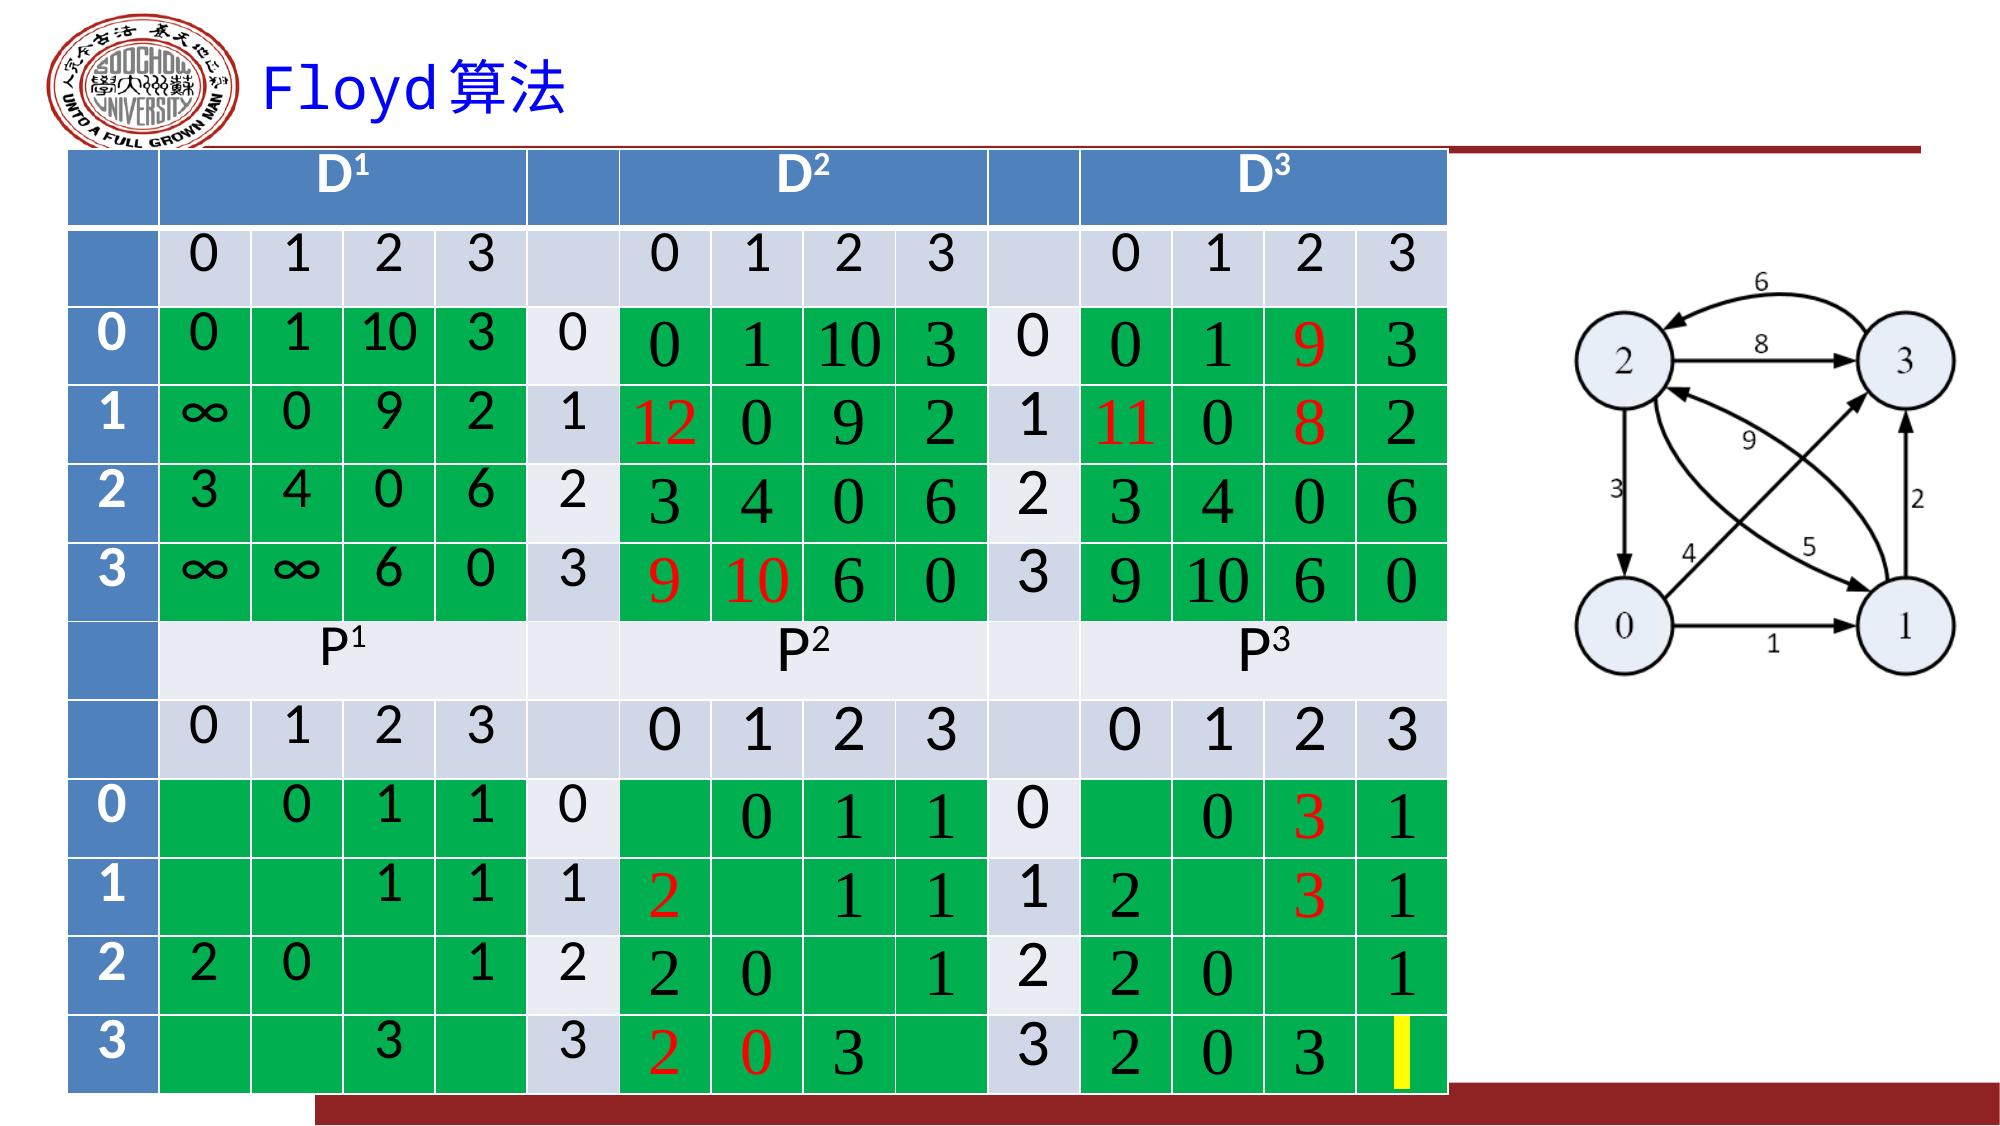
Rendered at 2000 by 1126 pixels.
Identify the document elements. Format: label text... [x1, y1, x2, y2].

table_cell 0 [989, 308, 1079, 384]
table_cell 1 [896, 780, 987, 857]
table_cell 3 [1265, 859, 1355, 935]
table_cell [1081, 780, 1171, 857]
table_header [989, 150, 1079, 225]
table_cell 9 [1081, 544, 1171, 621]
table_header [528, 150, 619, 225]
table_cell 0 [804, 465, 895, 542]
table_cell [712, 859, 802, 935]
table_cell 1 [436, 937, 526, 1014]
table_cell 1 [804, 780, 895, 857]
table_cell 2 [620, 1016, 710, 1093]
table_cell 0 [160, 231, 250, 306]
table_cell 1 [344, 859, 434, 935]
table_cell [1265, 937, 1355, 1014]
table_cell 0 [896, 544, 987, 621]
table_header D2 [620, 150, 987, 225]
table_cell [1357, 1016, 1447, 1093]
table_cell 0 [68, 308, 158, 384]
table_cell 6 [896, 465, 987, 542]
table_cell 2 [344, 701, 434, 778]
table_cell 1 [712, 231, 802, 306]
table_cell 1 [252, 308, 342, 384]
table_cell 1 [528, 859, 619, 935]
table_cell 1 [1357, 780, 1447, 857]
table_cell 0 [252, 386, 342, 463]
table_cell 3 [436, 308, 526, 384]
table_cell 3 [160, 465, 250, 542]
table_cell [528, 701, 619, 778]
table_cell 3 [1357, 308, 1447, 384]
table_cell [160, 780, 250, 857]
table_header [68, 150, 158, 225]
table_cell 1 [896, 937, 987, 1014]
table_cell [344, 937, 434, 1014]
table_cell 1 [68, 386, 158, 463]
table_cell 1 [896, 859, 987, 935]
table_cell 3 [620, 465, 710, 542]
table_cell 2 [620, 859, 710, 935]
table_cell 9 [804, 386, 895, 463]
table_cell 0 [436, 544, 526, 621]
table_cell 2 [1081, 937, 1171, 1014]
table_cell [989, 622, 1079, 699]
table_cell 2 [804, 231, 895, 306]
table_cell 9 [344, 386, 434, 463]
table_cell [436, 1016, 526, 1093]
table_cell 1 [1173, 308, 1263, 384]
table_cell [252, 1016, 342, 1093]
table_cell 1 [1357, 859, 1447, 935]
table_cell 3 [1357, 701, 1447, 778]
table_cell 0 [344, 465, 434, 542]
table_cell [160, 1016, 250, 1093]
table_cell [528, 622, 619, 699]
table_cell 2 [896, 386, 987, 463]
table_cell 2 [1081, 1016, 1171, 1093]
table_cell 1 [1173, 701, 1263, 778]
table_cell 2 [344, 231, 434, 306]
table_cell 2 [1081, 859, 1171, 935]
table_cell [804, 937, 895, 1014]
table_cell 0 [712, 386, 802, 463]
picture [40, 9, 246, 163]
table_cell 3 [528, 544, 619, 621]
table_cell 6 [804, 544, 895, 621]
table_cell 0 [1357, 544, 1447, 621]
table_cell 2 [620, 937, 710, 1014]
table_cell 0 [160, 308, 250, 384]
table_cell 3 [436, 701, 526, 778]
table_cell P3 [1081, 622, 1447, 699]
table_cell 0 [712, 1016, 802, 1093]
picture [1554, 267, 1968, 697]
table_cell P1 [160, 622, 526, 699]
table_cell 12 [620, 386, 710, 463]
table_cell 2 [68, 937, 158, 1014]
table_cell 2 [1265, 701, 1355, 778]
table_cell 1 [252, 701, 342, 778]
table_cell 6 [1265, 544, 1355, 621]
table_cell 2 [1265, 231, 1355, 306]
table_cell 0 [1173, 780, 1263, 857]
table_cell 0 [712, 937, 802, 1014]
table_cell 3 [1081, 465, 1171, 542]
table_cell 3 [68, 1016, 158, 1093]
table_cell 11 [1081, 386, 1171, 463]
table_cell 4 [712, 465, 802, 542]
table_cell 3 [344, 1016, 434, 1093]
table_cell 1 [1357, 937, 1447, 1014]
table_cell [620, 780, 710, 857]
table_cell 3 [896, 231, 987, 306]
table_cell [252, 859, 342, 935]
table_cell 0 [528, 780, 619, 857]
table_cell ∞ [252, 544, 342, 621]
table_cell 2 [528, 937, 619, 1014]
table_cell 3 [896, 701, 987, 778]
table_header D3 [1081, 150, 1447, 225]
table_cell 0 [989, 780, 1079, 857]
table_cell [68, 622, 158, 699]
table_cell 0 [620, 701, 710, 778]
table_cell 2 [528, 465, 619, 542]
table_cell 10 [712, 544, 802, 621]
table_cell 4 [252, 465, 342, 542]
table_cell 0 [620, 308, 710, 384]
table_cell 0 [1173, 386, 1263, 463]
table_cell 1 [712, 701, 802, 778]
table_cell ∞ [160, 386, 250, 463]
table_cell 4 [1173, 465, 1263, 542]
table_cell ∞ [160, 544, 250, 621]
table_cell 1 [344, 780, 434, 857]
table_cell 1 [804, 859, 895, 935]
table_cell 0 [252, 937, 342, 1014]
table_cell 9 [620, 544, 710, 621]
table_cell 1 [1173, 231, 1263, 306]
title Floyd算法 [242, 30, 1921, 138]
table_cell 2 [1357, 386, 1447, 463]
table_cell 2 [436, 386, 526, 463]
table_cell [989, 231, 1079, 306]
table_cell 6 [436, 465, 526, 542]
table_cell [1173, 859, 1263, 935]
table_cell 0 [1173, 1016, 1263, 1093]
table_cell 3 [528, 1016, 619, 1093]
table_cell 1 [436, 780, 526, 857]
table_cell 2 [804, 701, 895, 778]
table_cell 2 [68, 465, 158, 542]
table_cell 3 [804, 1016, 895, 1093]
table_header D1 [160, 150, 526, 225]
table_cell 10 [344, 308, 434, 384]
table_cell P2 [620, 622, 987, 699]
table_cell 2 [989, 937, 1079, 1014]
table_cell 8 [1265, 386, 1355, 463]
table_cell 1 [252, 231, 342, 306]
table_cell 3 [896, 308, 987, 384]
table_cell 0 [620, 231, 710, 306]
table_cell 3 [1265, 1016, 1355, 1093]
table_cell [896, 1016, 987, 1093]
table_cell [989, 701, 1079, 778]
table_cell 3 [989, 1016, 1079, 1093]
table_cell 1 [989, 386, 1079, 463]
table_cell 1 [436, 859, 526, 935]
table_cell 1 [989, 859, 1079, 935]
table_cell [68, 231, 158, 306]
table_cell 3 [989, 544, 1079, 621]
table_cell 10 [1173, 544, 1263, 621]
table_cell 6 [344, 544, 434, 621]
table_cell 0 [712, 780, 802, 857]
table_cell 0 [1081, 231, 1171, 306]
table_cell 0 [1081, 308, 1171, 384]
table_cell 2 [160, 937, 250, 1014]
table_cell [160, 859, 250, 935]
table_cell 1 [528, 386, 619, 463]
table_cell 0 [1081, 701, 1171, 778]
table_cell 1 [712, 308, 802, 384]
table_cell 0 [160, 701, 250, 778]
table_cell 0 [1265, 465, 1355, 542]
table_cell 6 [1357, 465, 1447, 542]
table_cell 0 [1173, 937, 1263, 1014]
table_cell 3 [1357, 231, 1447, 306]
table_cell [528, 231, 619, 306]
table_cell 3 [68, 544, 158, 621]
table_cell 10 [804, 308, 895, 384]
table_cell 0 [68, 780, 158, 857]
table_cell 3 [436, 231, 526, 306]
table_cell 2 [989, 465, 1079, 542]
table_cell 9 [1265, 308, 1355, 384]
table_cell 1 [68, 859, 158, 935]
table_cell 3 [1265, 780, 1355, 857]
table_cell 0 [252, 780, 342, 857]
table_cell 0 [528, 308, 619, 384]
table_cell [68, 701, 158, 778]
